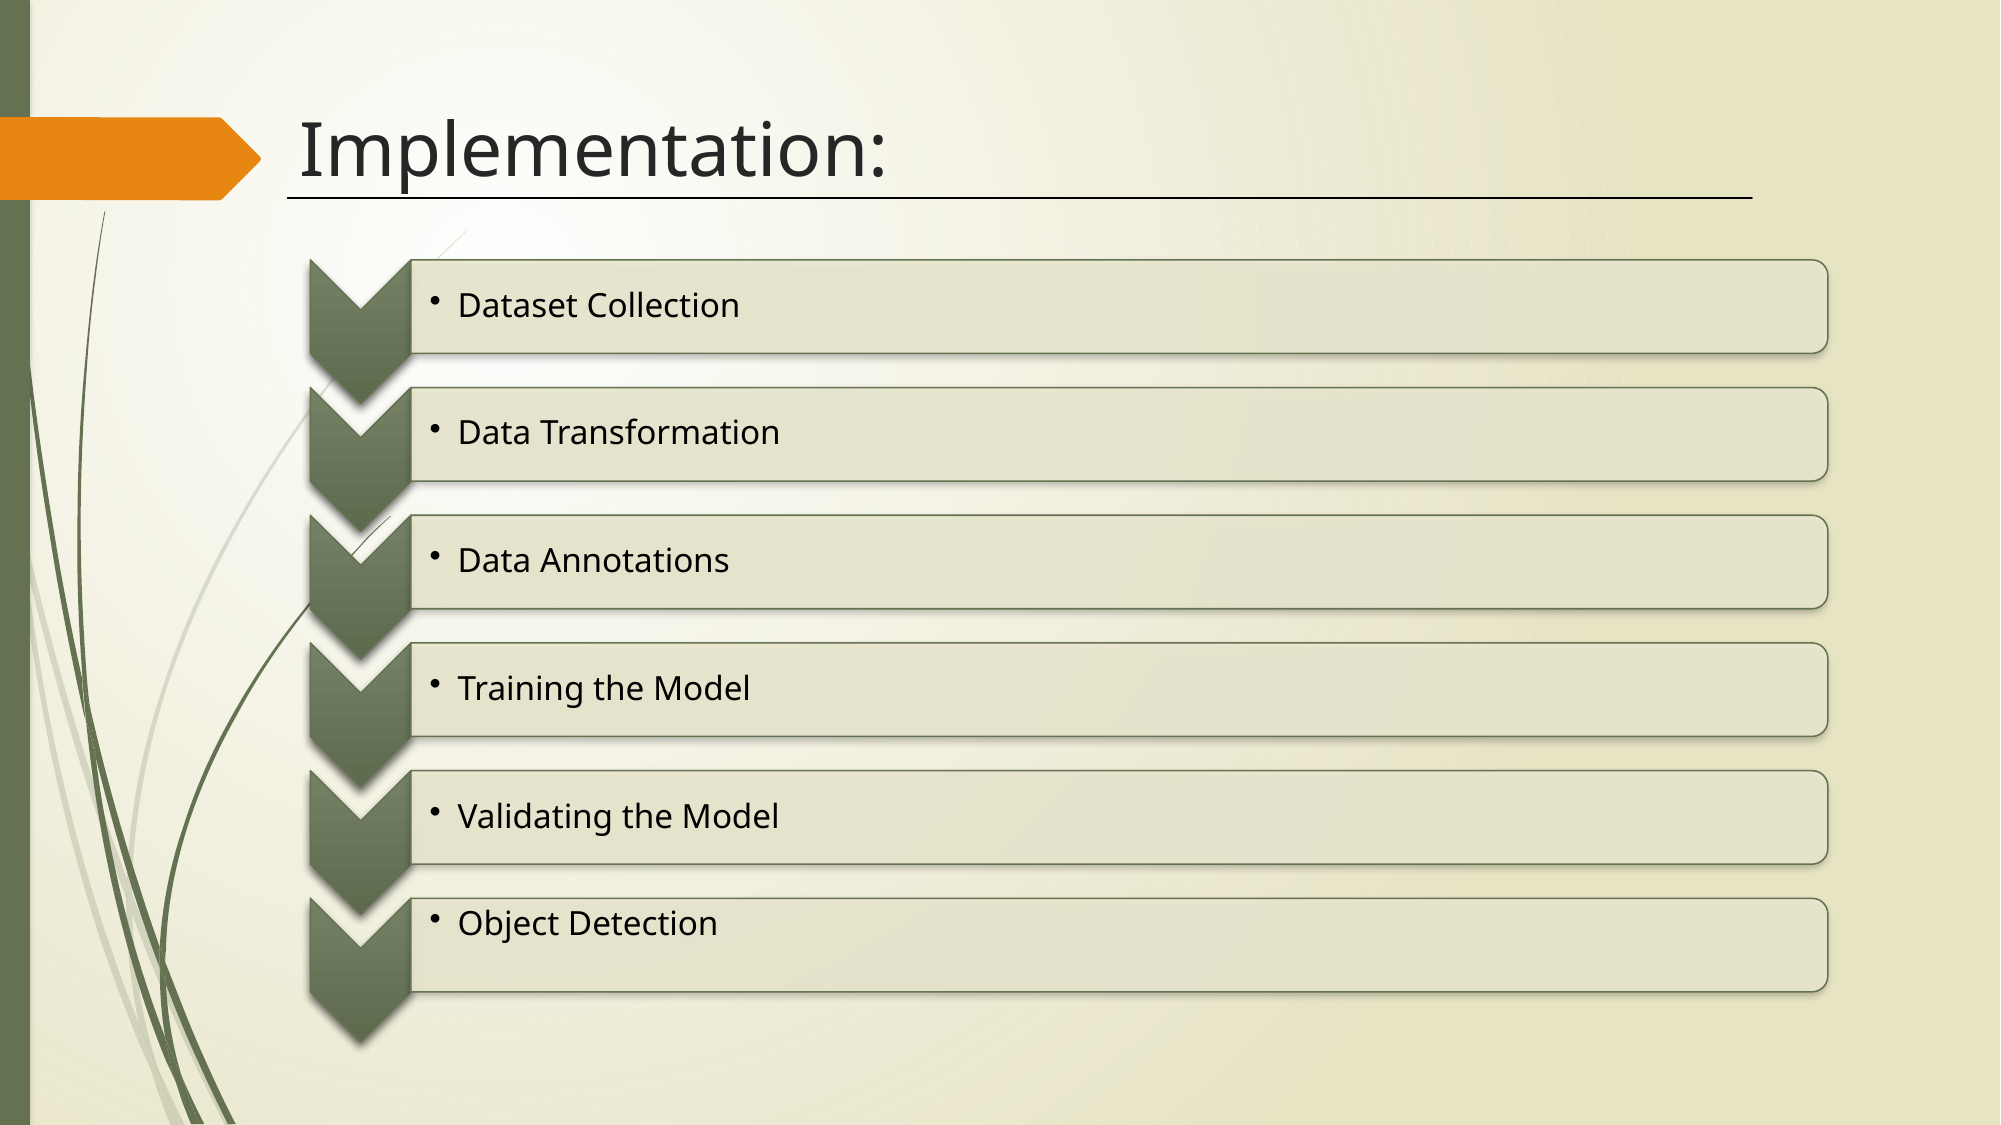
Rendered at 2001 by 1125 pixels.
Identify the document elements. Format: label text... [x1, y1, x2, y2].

title Implementation: [284, 93, 1747, 217]
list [310, 259, 1829, 1043]
